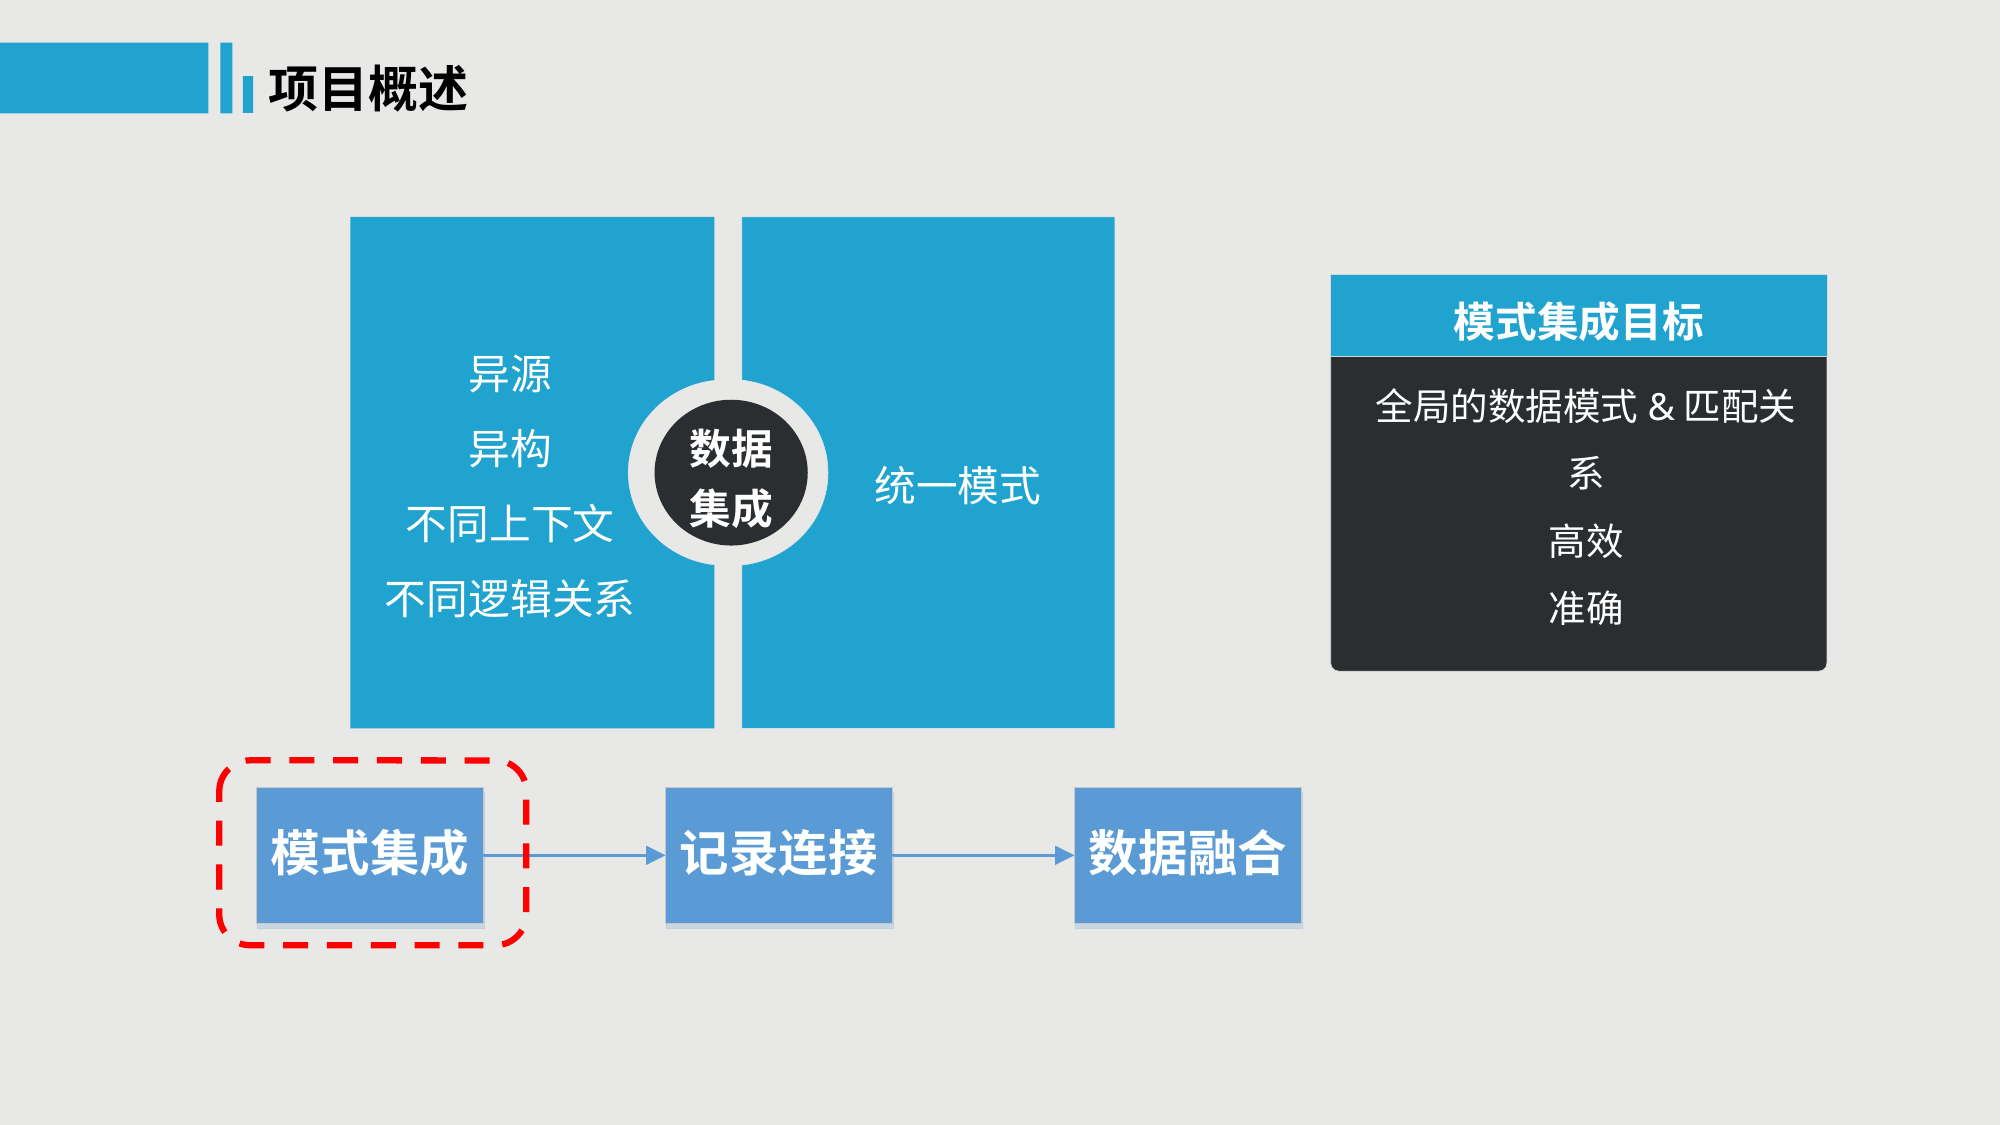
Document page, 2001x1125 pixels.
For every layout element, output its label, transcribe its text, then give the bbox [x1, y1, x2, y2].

text_box [0, 42, 209, 114]
text_box [219, 760, 525, 946]
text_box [242, 780, 1316, 942]
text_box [350, 216, 1115, 729]
text_box [220, 42, 233, 114]
text_box 模式集成目标 [1330, 274, 1827, 357]
text_box 全局的数据模式&匹配关系 高效 准确 [1330, 357, 1827, 672]
text_box [242, 76, 253, 113]
text_box 项目概述 [253, 49, 705, 125]
